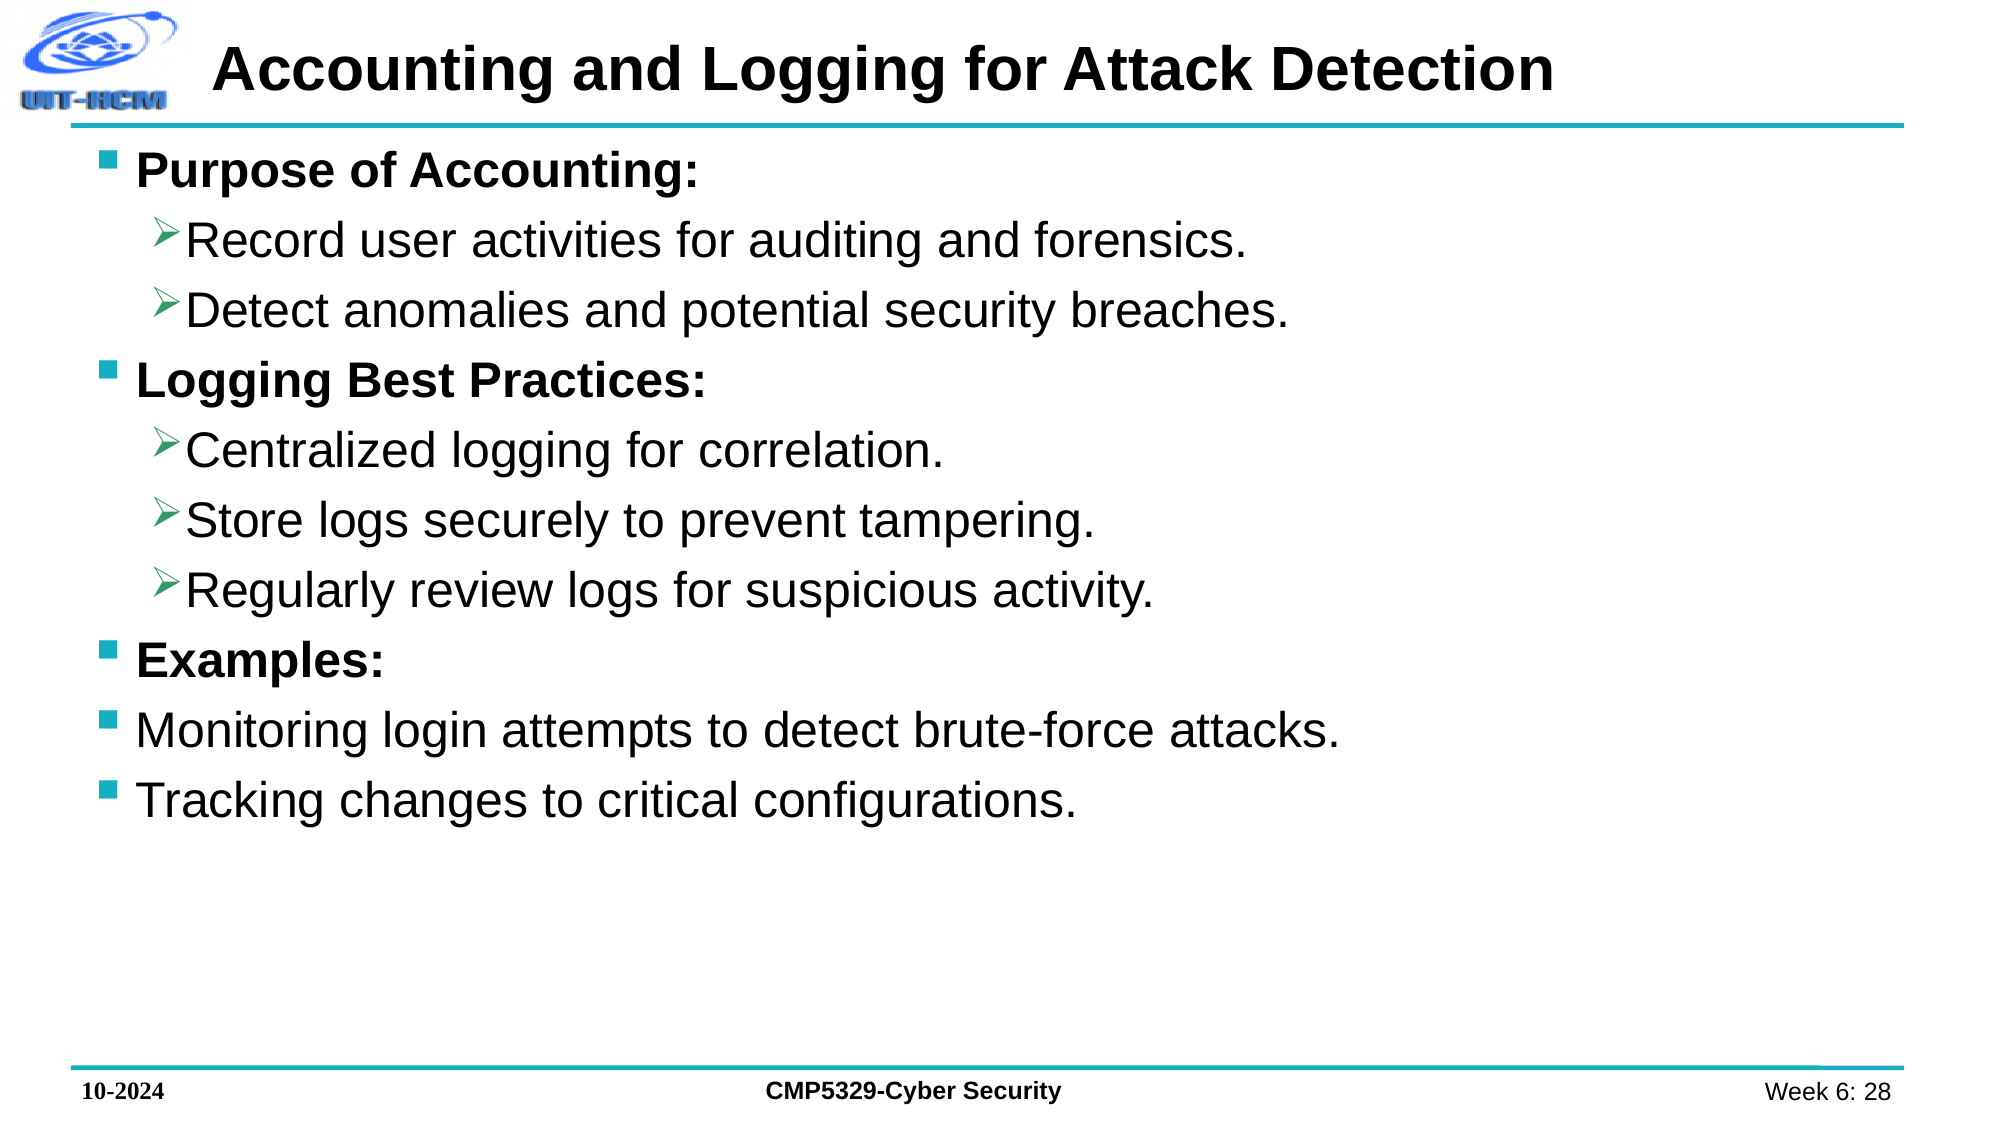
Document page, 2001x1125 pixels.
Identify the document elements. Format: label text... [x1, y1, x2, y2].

list Purpose of Accounting: Record user activities for auditing and forensics. Detect anomalies and potential security breaches. Logging Best Practices: Centralized logging for correlation. Store logs securely to prevent tampering. Regularly review logs for suspicious activity. Examples: Monitoring login attempts to detect brute-force attacks. Tracking changes to critical configurations. [78, 129, 1779, 945]
picture [1, 0, 196, 120]
title Accounting and Logging for Attack Detection [196, 0, 1804, 130]
